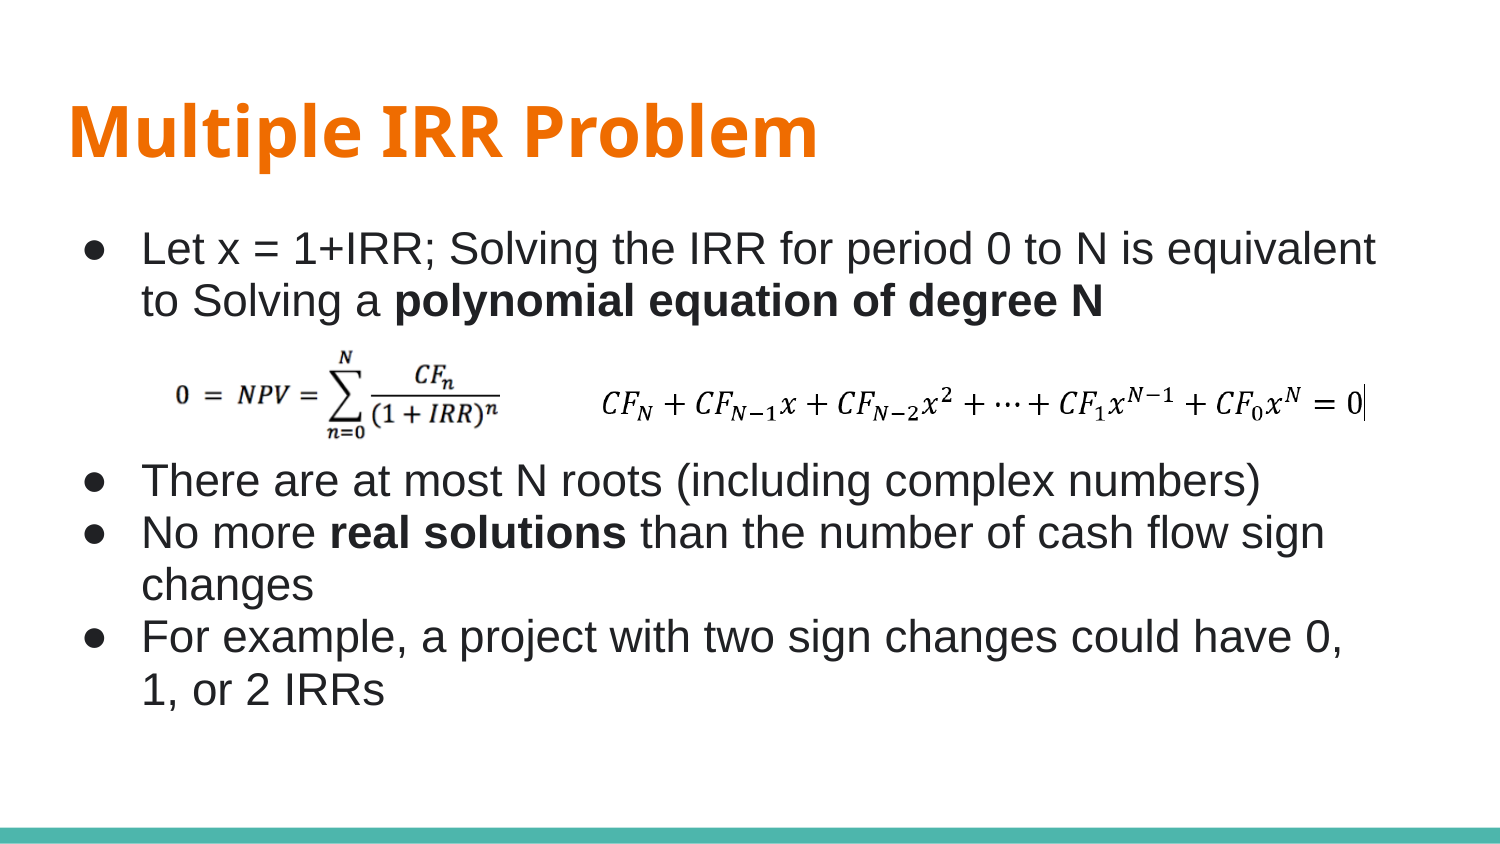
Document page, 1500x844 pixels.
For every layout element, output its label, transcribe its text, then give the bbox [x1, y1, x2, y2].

picture [574, 365, 1388, 441]
list Let x = 1+IRR; Solving the IRR for period 0 to N is equivalent to Solving a polynomial equation of degree N There are at most N roots (including complex numbers) No more real solutions than the number of cash flow sign changes For example, a project with two sign changes could have 0, 1, or 2 IRRs [51, 207, 1440, 750]
title Multiple IRR Problem [51, 71, 1449, 188]
picture [170, 344, 501, 462]
